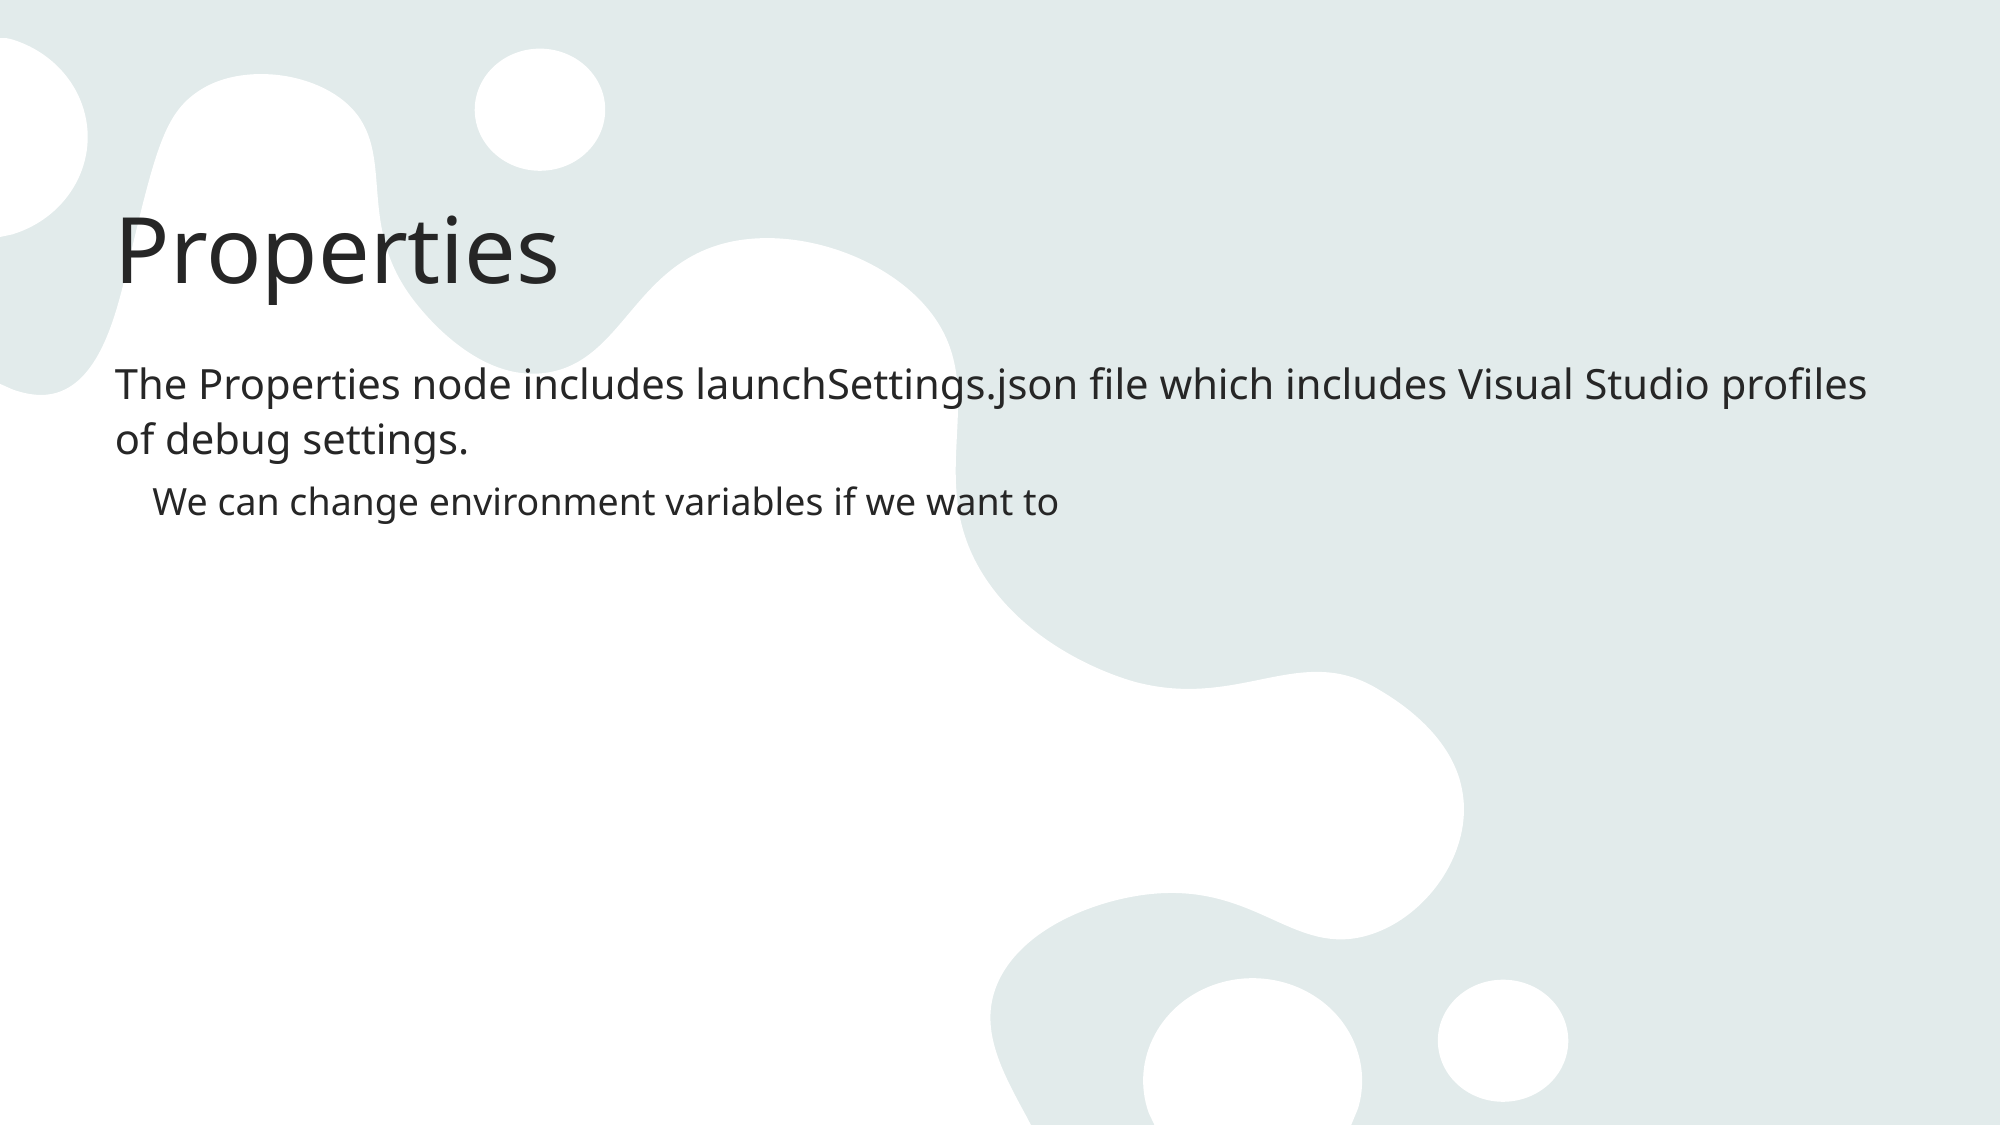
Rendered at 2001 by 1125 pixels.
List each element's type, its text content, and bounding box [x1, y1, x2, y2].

title Properties [99, 91, 1900, 309]
list The Properties node includes launchSettings.json file which includes Visual Studio profiles of debug settings. We can change environment variables if we want to [99, 345, 1900, 1008]
